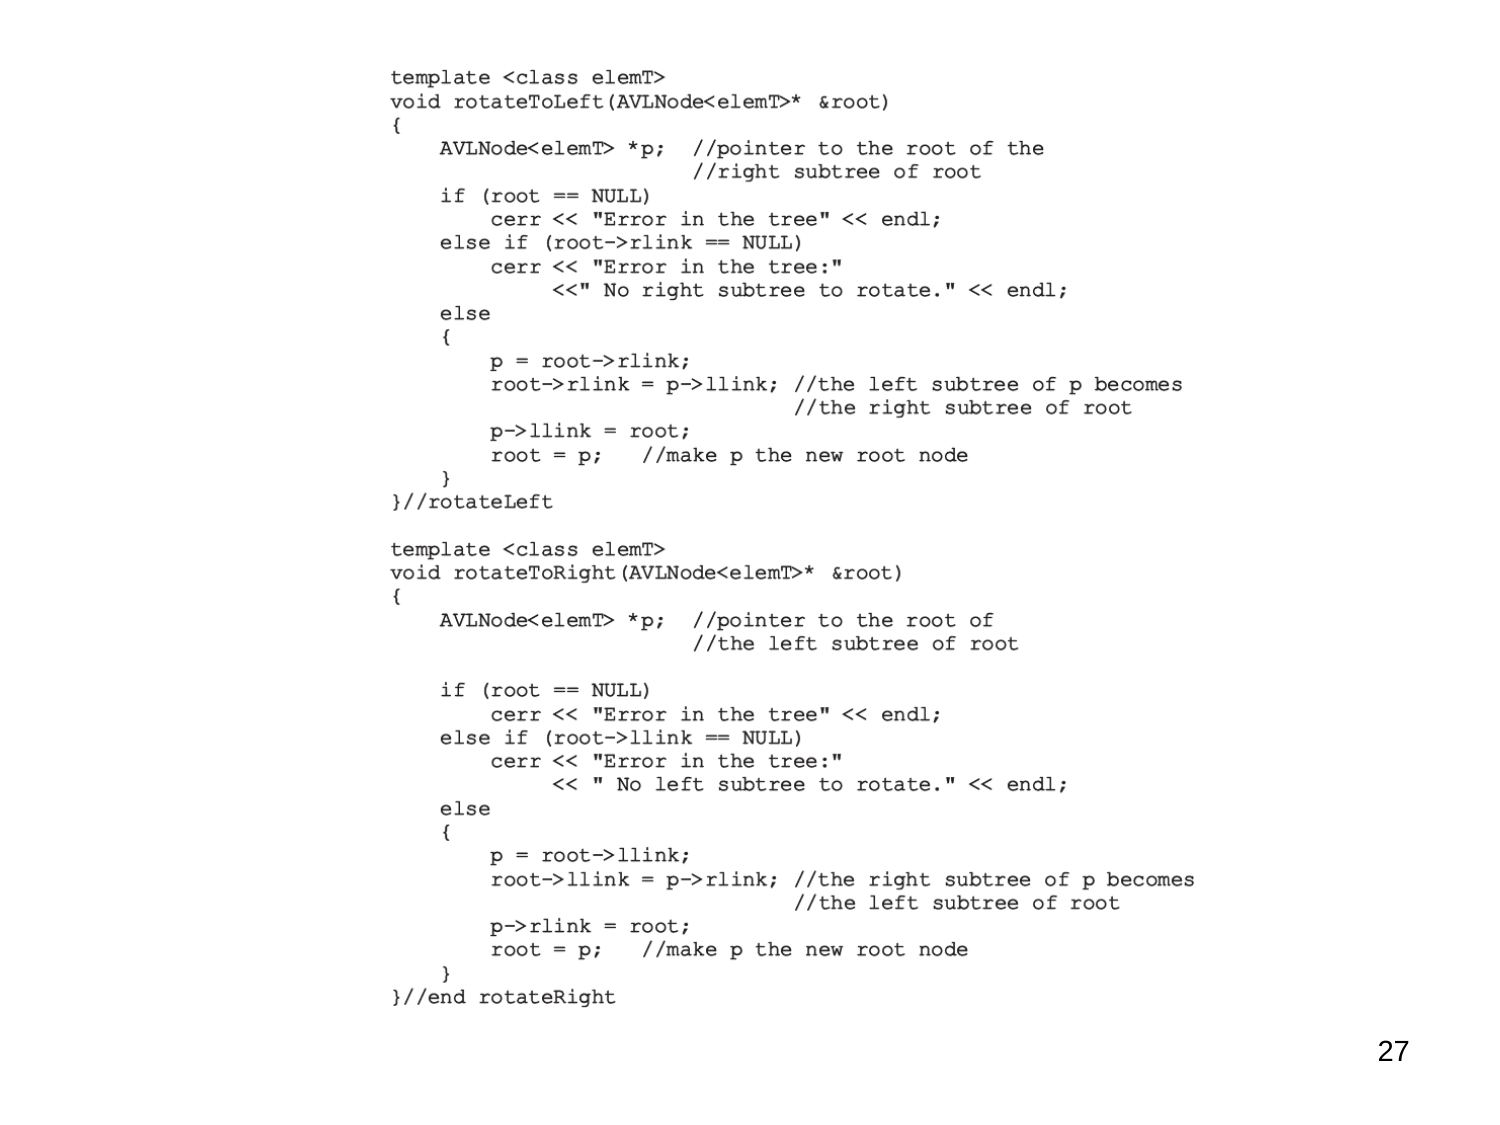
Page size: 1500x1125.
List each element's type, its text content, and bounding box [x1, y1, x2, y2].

picture [374, 62, 1197, 1011]
slide_number 27 [1287, 1024, 1426, 1103]
